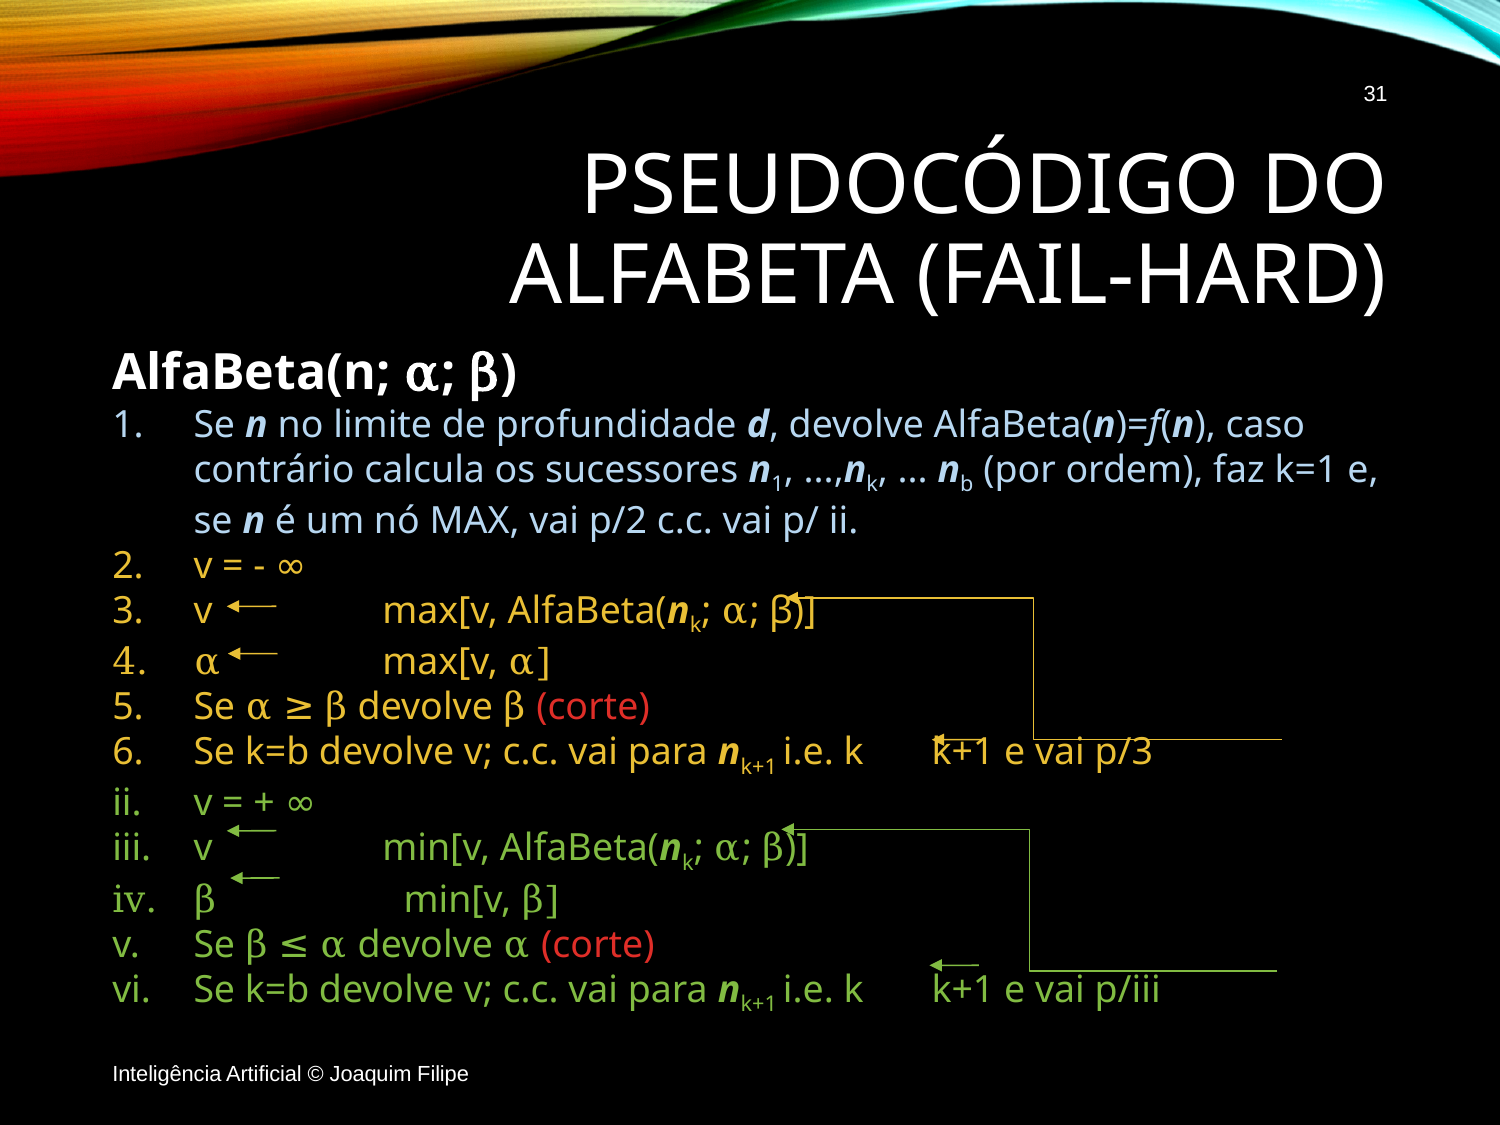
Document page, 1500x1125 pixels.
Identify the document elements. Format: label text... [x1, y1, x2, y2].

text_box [781, 829, 1278, 972]
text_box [785, 597, 1282, 740]
list AlfaBeta(n; α; β) Se n no limite de profundidade d, devolve AlfaBeta(n)=f(n), caso contrário calcula os sucessores n1, ...,nk, ... nb (por ordem), faz k=1 e, se n é um nó MAX, vai p/2 c.c. vai p/ ii. v = - ∞ v max[v, AlfaBeta(nk; α; β)] α max[v, α] Se α ≥ β devolve β (corte) Se k=b devolve v; c.c. vai para nk+1 i.e. k k+1 e vai p/3 v = + ∞ v min[v, AlfaBeta(nk; α; β)] β min[v, β] Se β ≤ α devolve α (corte) Se k=b devolve v; c.c. vai para nk+1 i.e. k k+1 e vai p/iii [97, 332, 1412, 1001]
text_box [226, 600, 277, 613]
text_box [226, 824, 277, 837]
title Pseudocódigo do Alfabeta (fail-hard) [356, 125, 1403, 332]
text_box [227, 647, 278, 660]
text_box [932, 740, 945, 746]
footer Inteligência Artificial © Joaquim Filipe [97, 1042, 1030, 1103]
slide_number 31 [1078, 62, 1403, 123]
text_box [230, 871, 280, 885]
picture [0, 0, 1500, 178]
